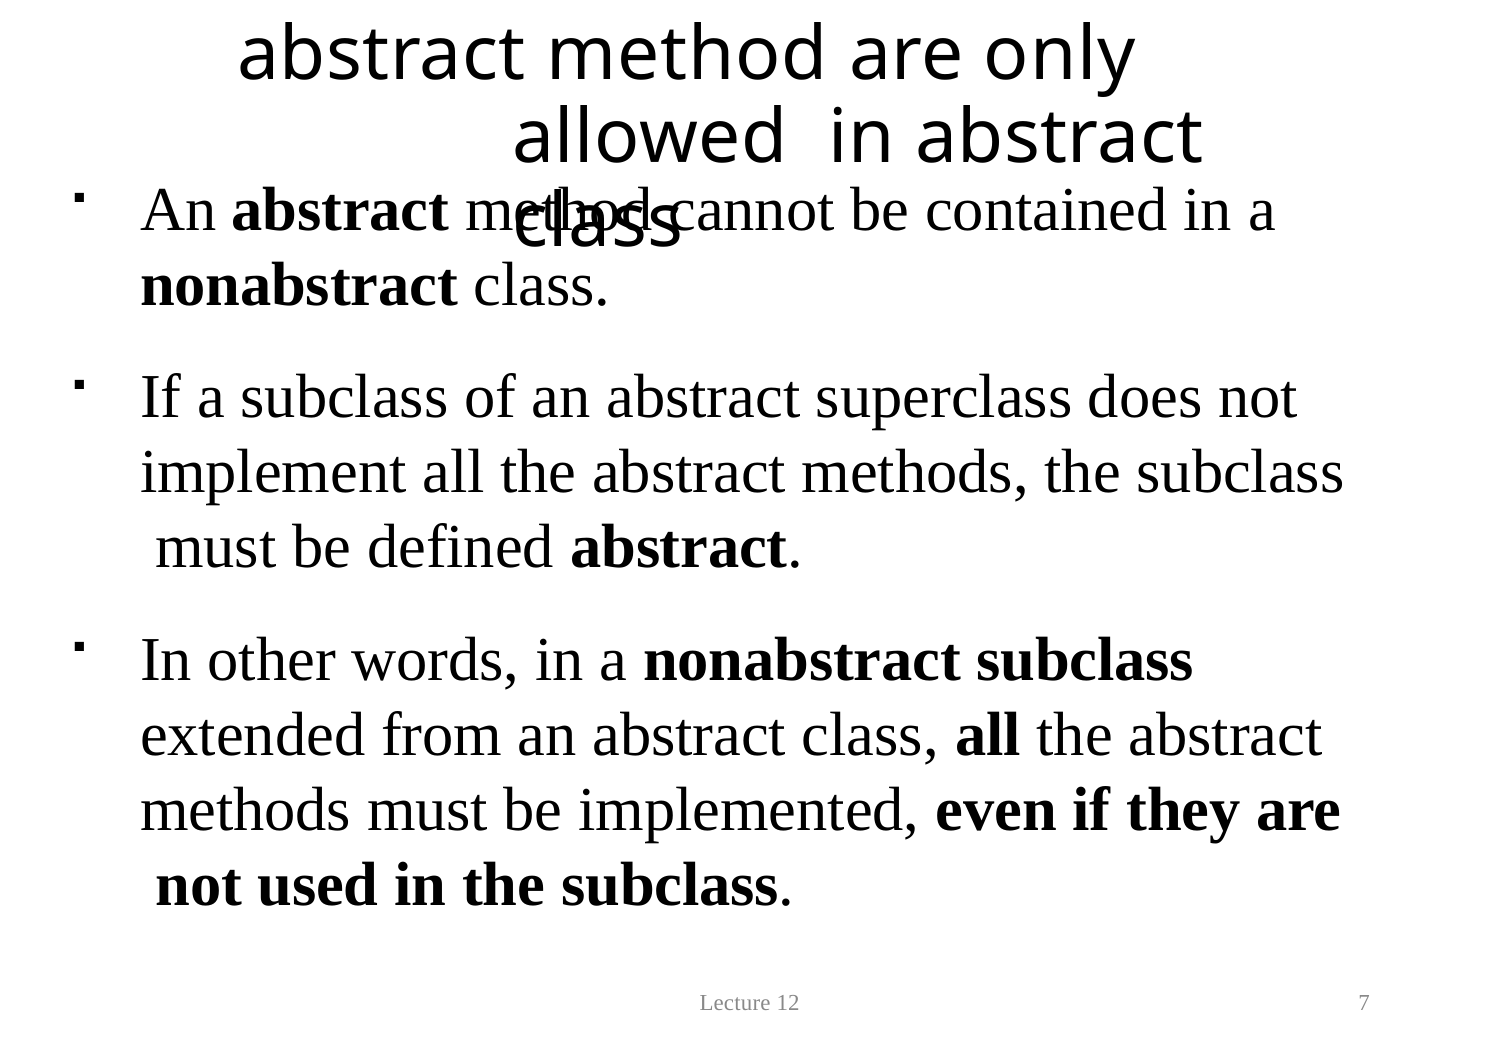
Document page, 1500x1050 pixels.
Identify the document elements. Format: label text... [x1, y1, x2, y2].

footer Lecture 12 [697, 987, 803, 1050]
text_box An abstract method cannot be contained in a nonabstract class. If a subclass of an abstract superclass does not implement all the abstract methods, the subclass must be defined abstract. In other words, in a nonabstract subclass extended from an abstract class, all the abstract methods must be implemented, even if they are not used in the subclass. [62, 165, 1351, 918]
slide_number 7 [1352, 987, 1391, 1050]
title abstract method are only allowed in abstract class [235, 0, 1277, 165]
